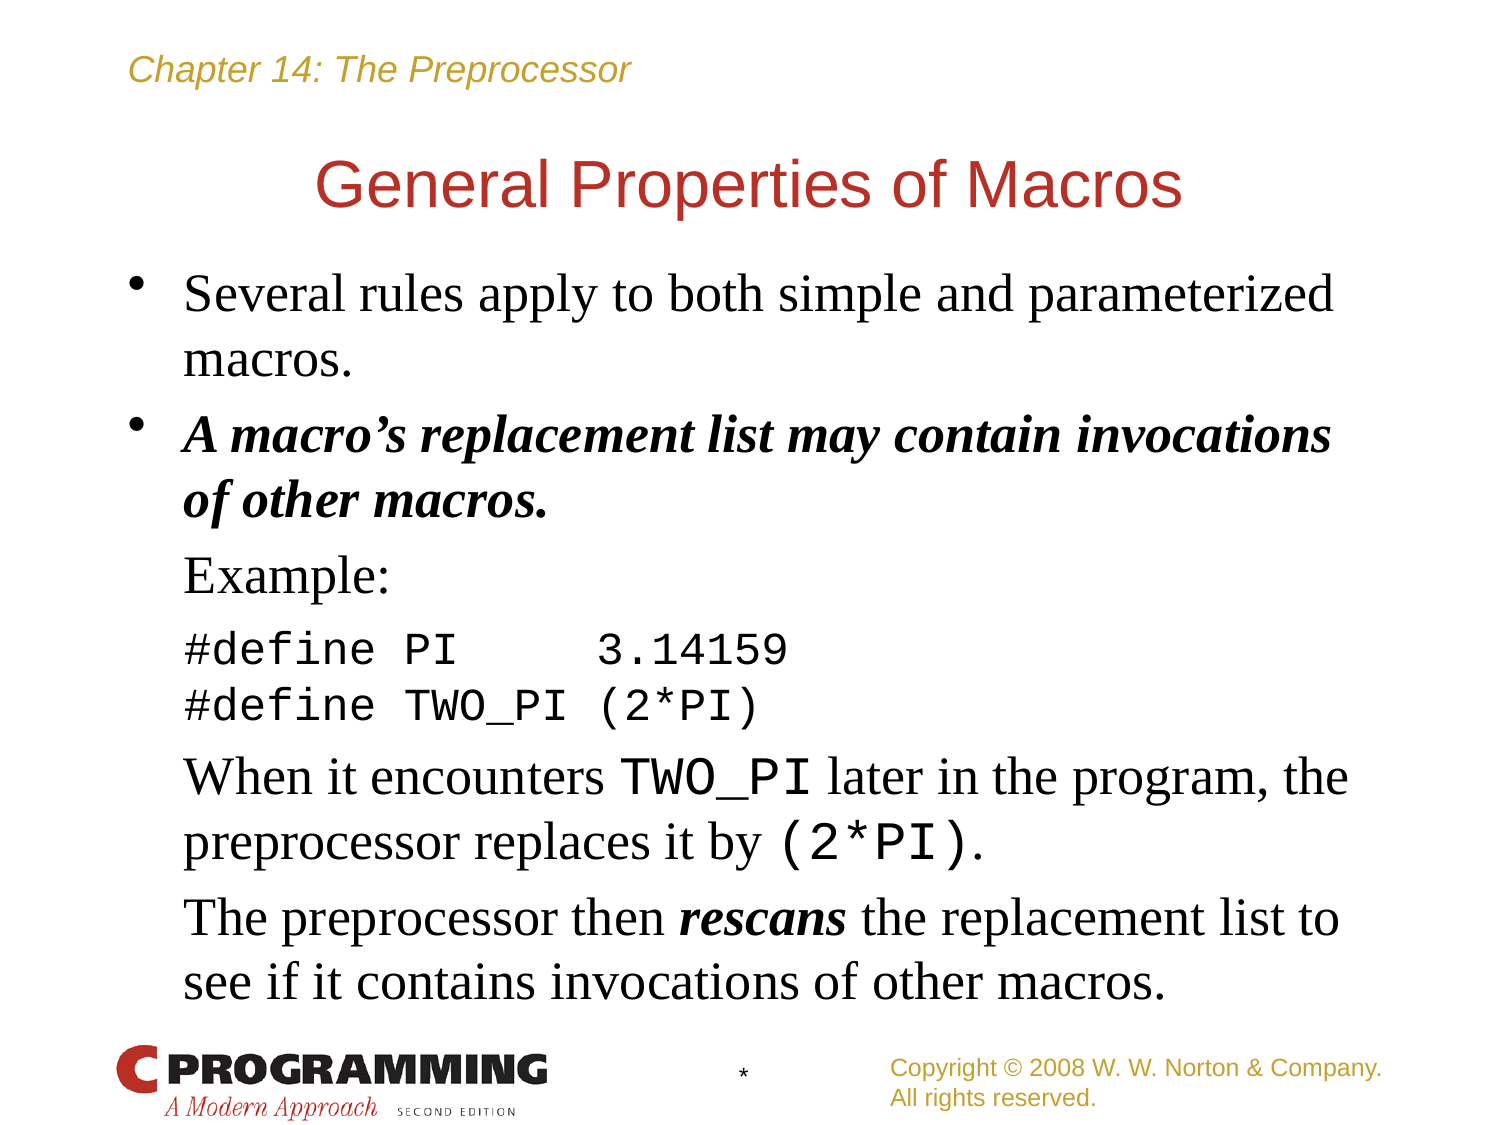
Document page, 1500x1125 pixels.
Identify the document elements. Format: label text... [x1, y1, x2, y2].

picture [112, 1041, 550, 1123]
list Several rules apply to both simple and parameterized macros. A macro’s replacement list may contain invocations of other macros. Example: #define PI 3.14159 #define TWO_PI (2*PI) When it encounters TWO_PI later in the program, the preprocessor replaces it by (2*PI). The preprocessor then rescans the replacement list to see if it contains invocations of other macros. [112, 249, 1388, 1038]
text_box Copyright © 2008 W. W. Norton & Company. All rights reserved. [874, 1043, 1388, 1119]
title General Properties of Macros [112, 125, 1388, 238]
text_box * [687, 1050, 800, 1100]
